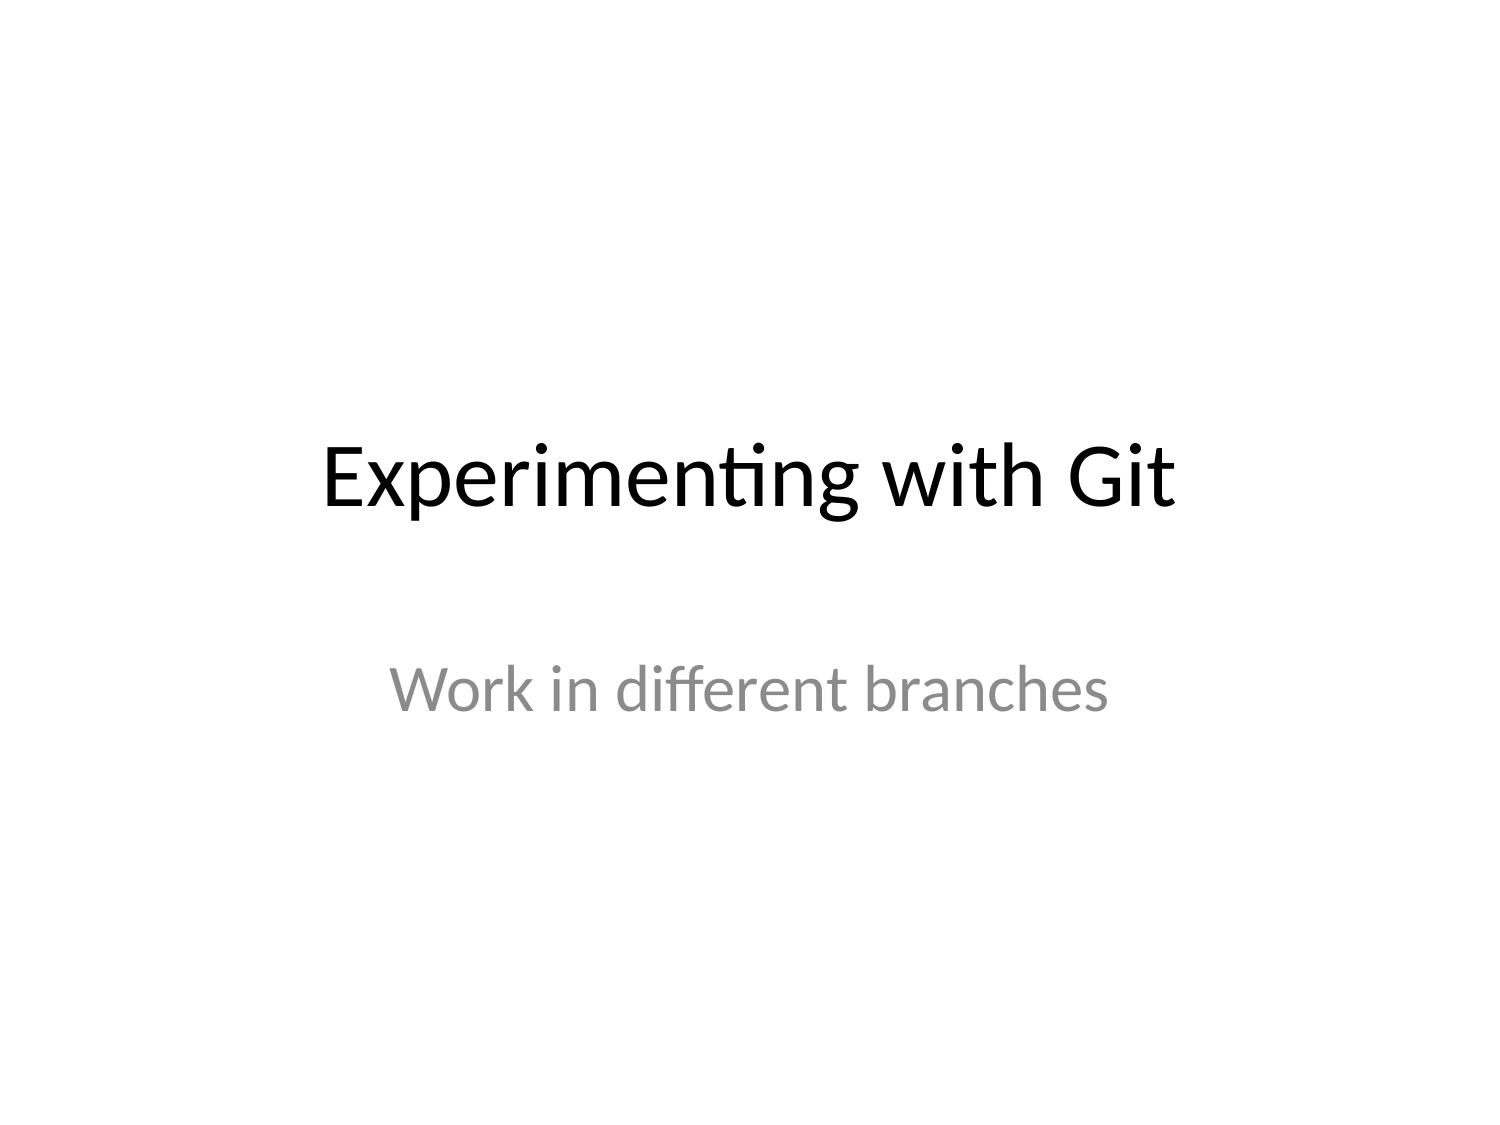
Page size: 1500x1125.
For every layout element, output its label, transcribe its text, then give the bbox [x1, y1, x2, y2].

title Experimenting with Git [112, 349, 1388, 591]
subtitle Work in different branches [225, 637, 1275, 925]
